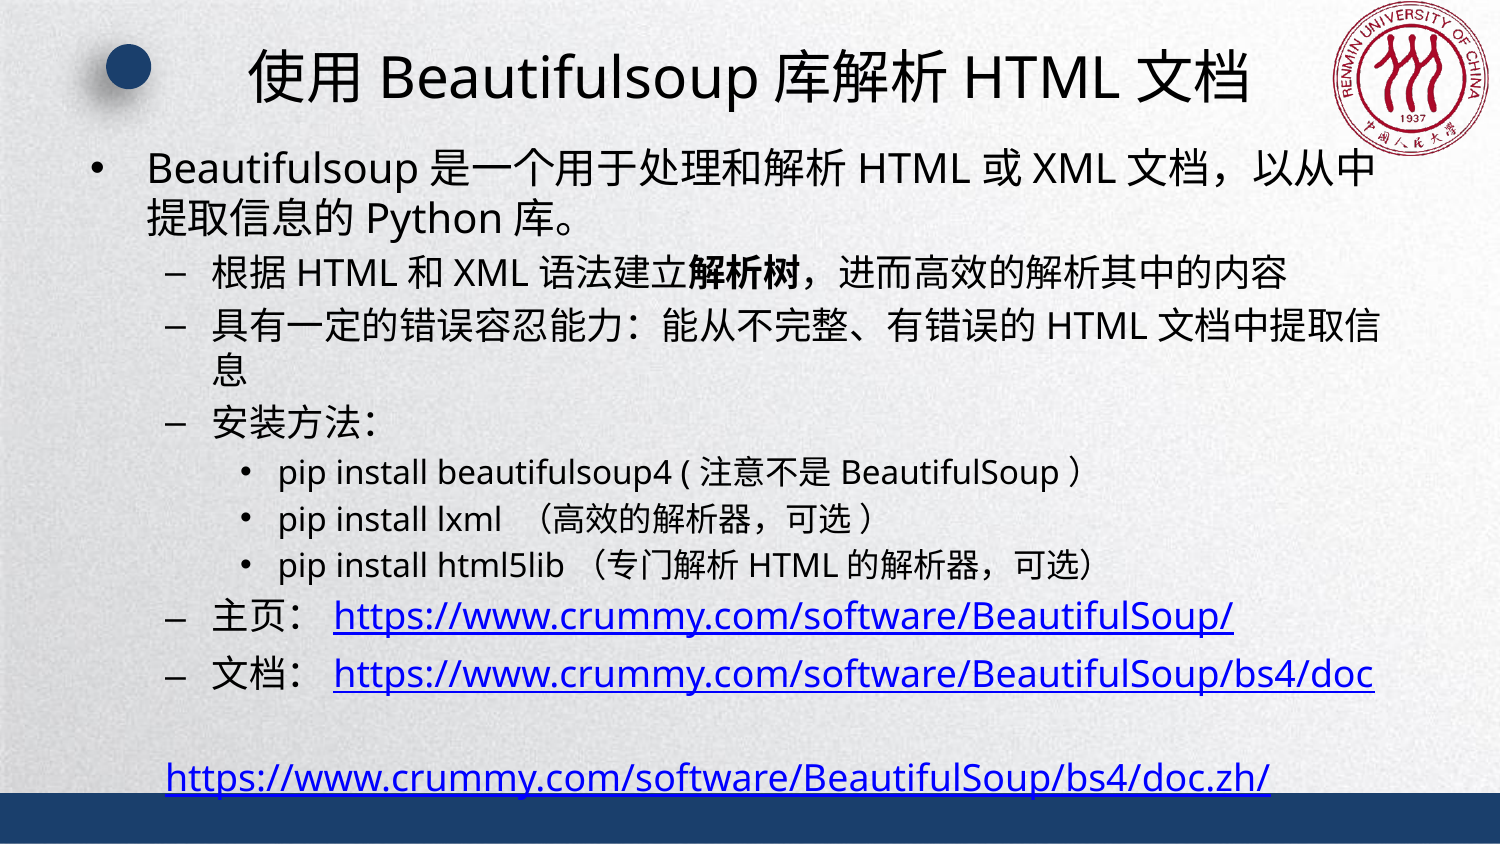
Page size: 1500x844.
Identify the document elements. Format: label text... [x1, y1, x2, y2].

picture [0, 0, 1500, 793]
title 使用Beautifulsoup库解析HTML文档 [75, 33, 1425, 116]
list Beautifulsoup是一个用于处理和解析HTML或XML文档，以从中提取信息的Python库。 根据HTML和XML语法建立解析树，进而高效的解析其中的内容 具有一定的错误容忍能力：能从不完整、有错误的HTML文档中提取信息 安装方法： pip install beautifulsoup4 (注意不是BeautifulSoup） pip install lxml （高效的解析器，可选 ） pip install html5lib（专门解析HTML的解析器，可选） 主页：https://www.crummy.com/software/BeautifulSoup/ 文档：https://www.crummy.com/software/BeautifulSoup/bs4/doc https://www.crummy.com/software/BeautifulSoup/bs4/doc.zh/ [75, 134, 1425, 781]
